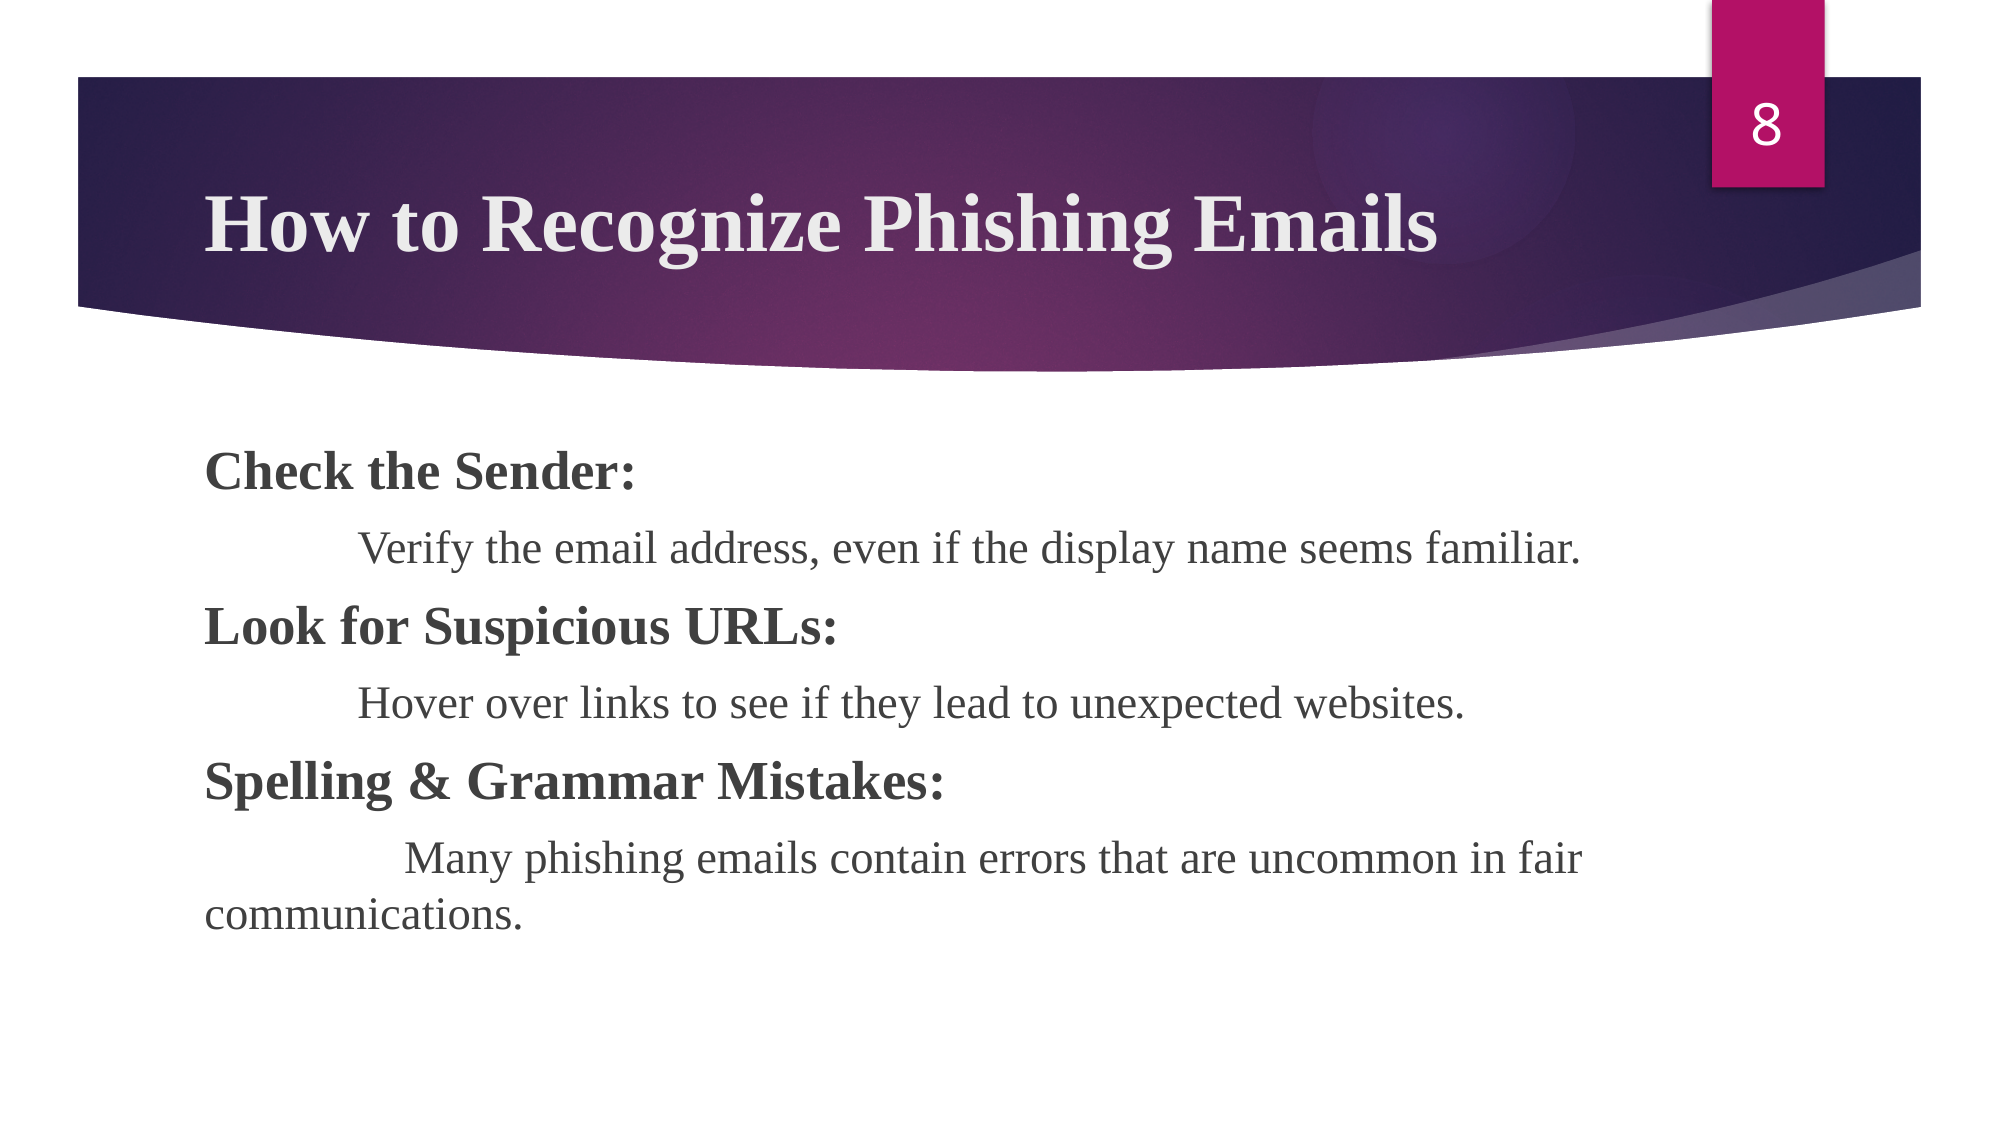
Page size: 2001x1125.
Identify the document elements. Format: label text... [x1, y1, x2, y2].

slide_number 8 [1698, 48, 1836, 175]
title How to Recognize Phishing Emails [189, 159, 1627, 276]
list Check the Sender: Verify the email address, even if the display name seems familiar. Look for Suspicious URLs: Hover over links to see if they lead to unexpected websites. Spelling & Grammar Mistakes: Many phishing emails contain errors that are uncommon in fair communications. [189, 427, 1638, 988]
